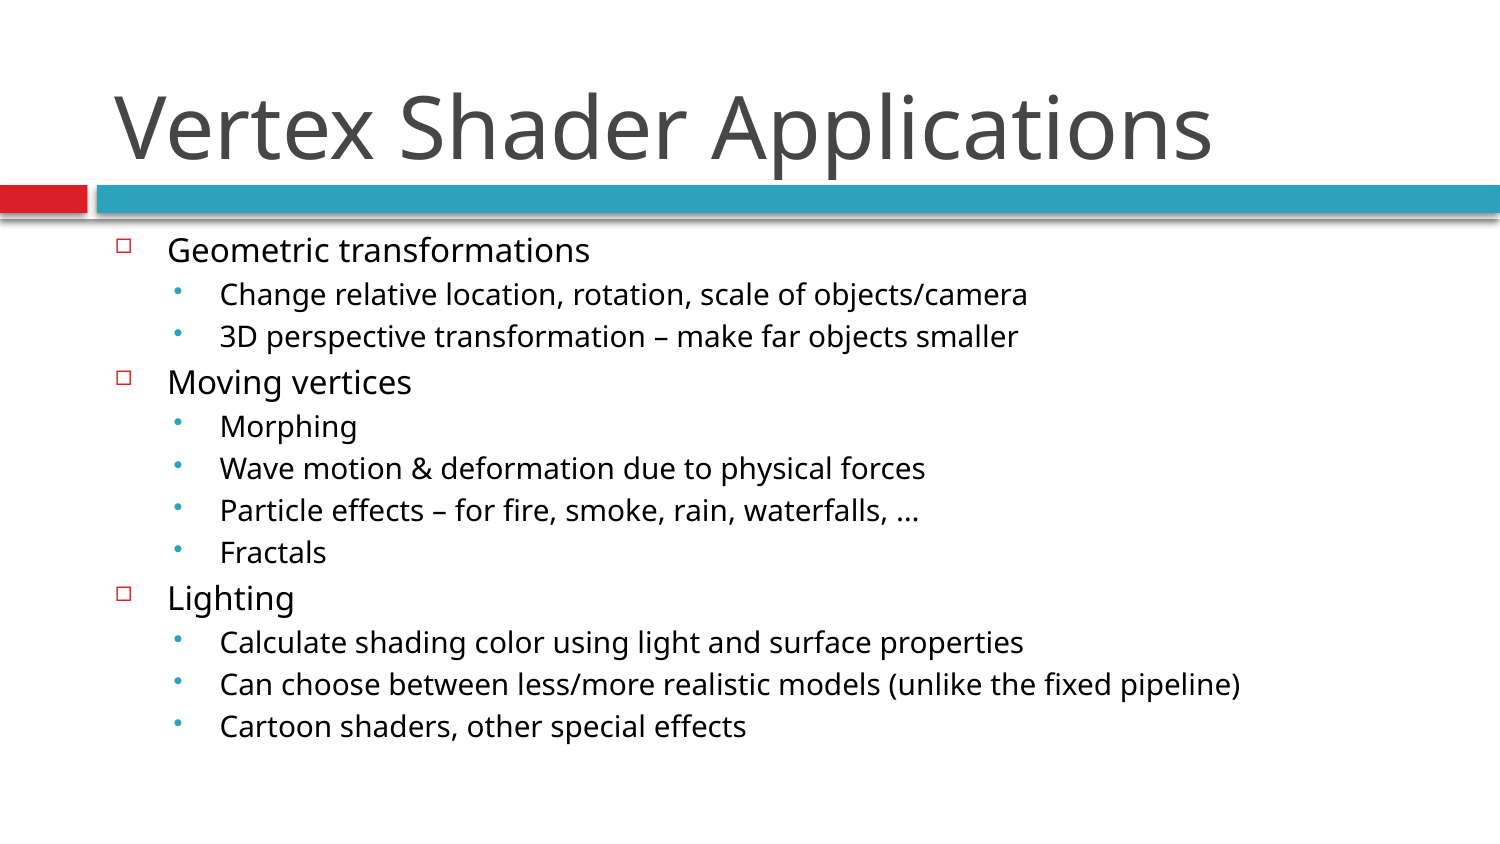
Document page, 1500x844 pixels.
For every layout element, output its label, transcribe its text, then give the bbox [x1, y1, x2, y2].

list Geometric transformations Change relative location, rotation, scale of objects/camera 3D perspective transformation – make far objects smaller Moving vertices Morphing Wave motion & deformation due to physical forces Particle effects – for fire, smoke, rain, waterfalls, … Fractals Lighting Calculate shading color using light and surface properties Can choose between less/more realistic models (unlike the fixed pipeline) Cartoon shaders, other special effects [99, 221, 1438, 760]
title Vertex Shader Applications [99, 19, 1438, 185]
